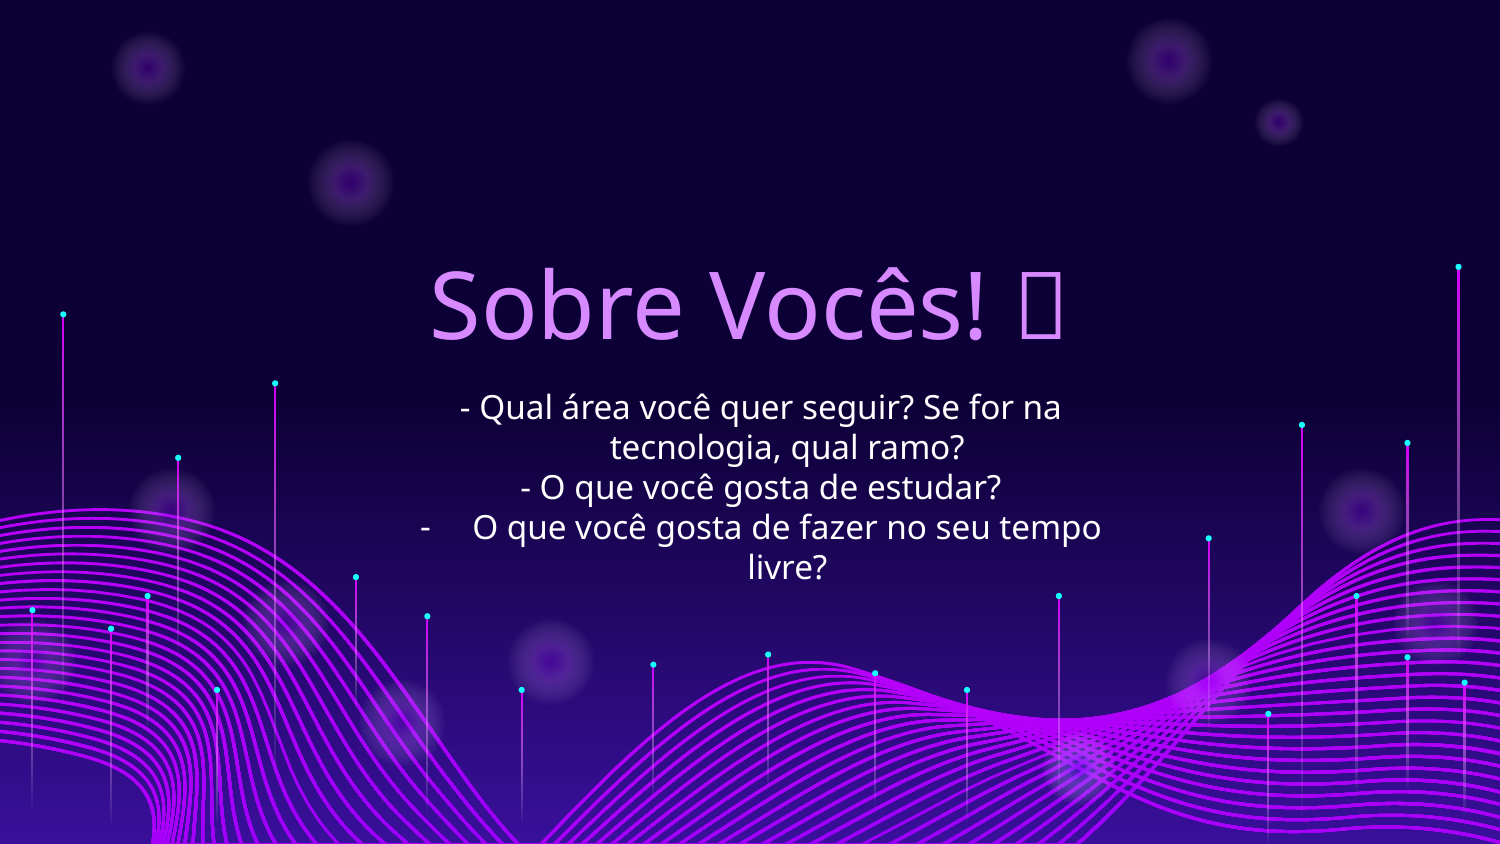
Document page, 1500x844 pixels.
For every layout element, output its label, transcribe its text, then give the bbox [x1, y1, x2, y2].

text_box [301, 133, 400, 232]
text_box [1120, 11, 1218, 110]
text_box [106, 26, 190, 110]
subtitle - Qual área você quer seguir? Se for na tecnologia, qual ramo? - O que você gosta de estudar? O que você gosta de fazer no seu tempo livre? [353, 371, 1147, 609]
title Sobre Vocês!  [367, 233, 1133, 371]
text_box [1251, 95, 1305, 149]
